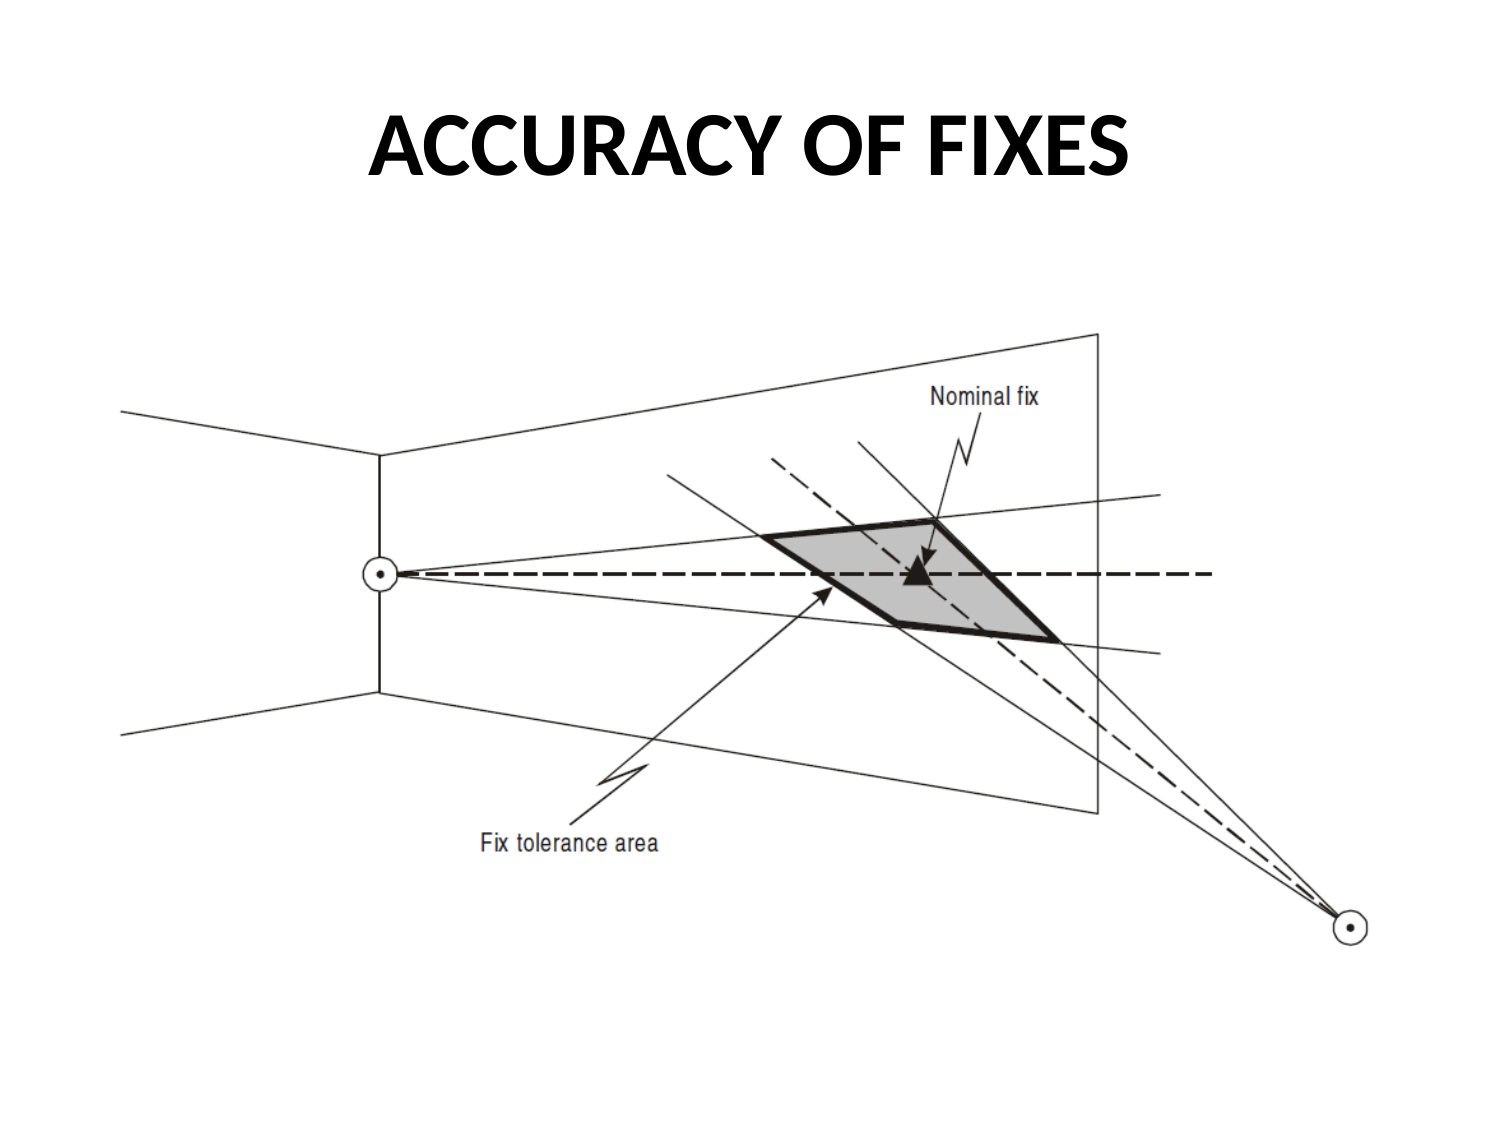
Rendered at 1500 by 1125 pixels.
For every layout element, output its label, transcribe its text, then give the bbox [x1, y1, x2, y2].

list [93, 289, 1407, 979]
title ACCURACY OF FIXES [75, 45, 1425, 233]
